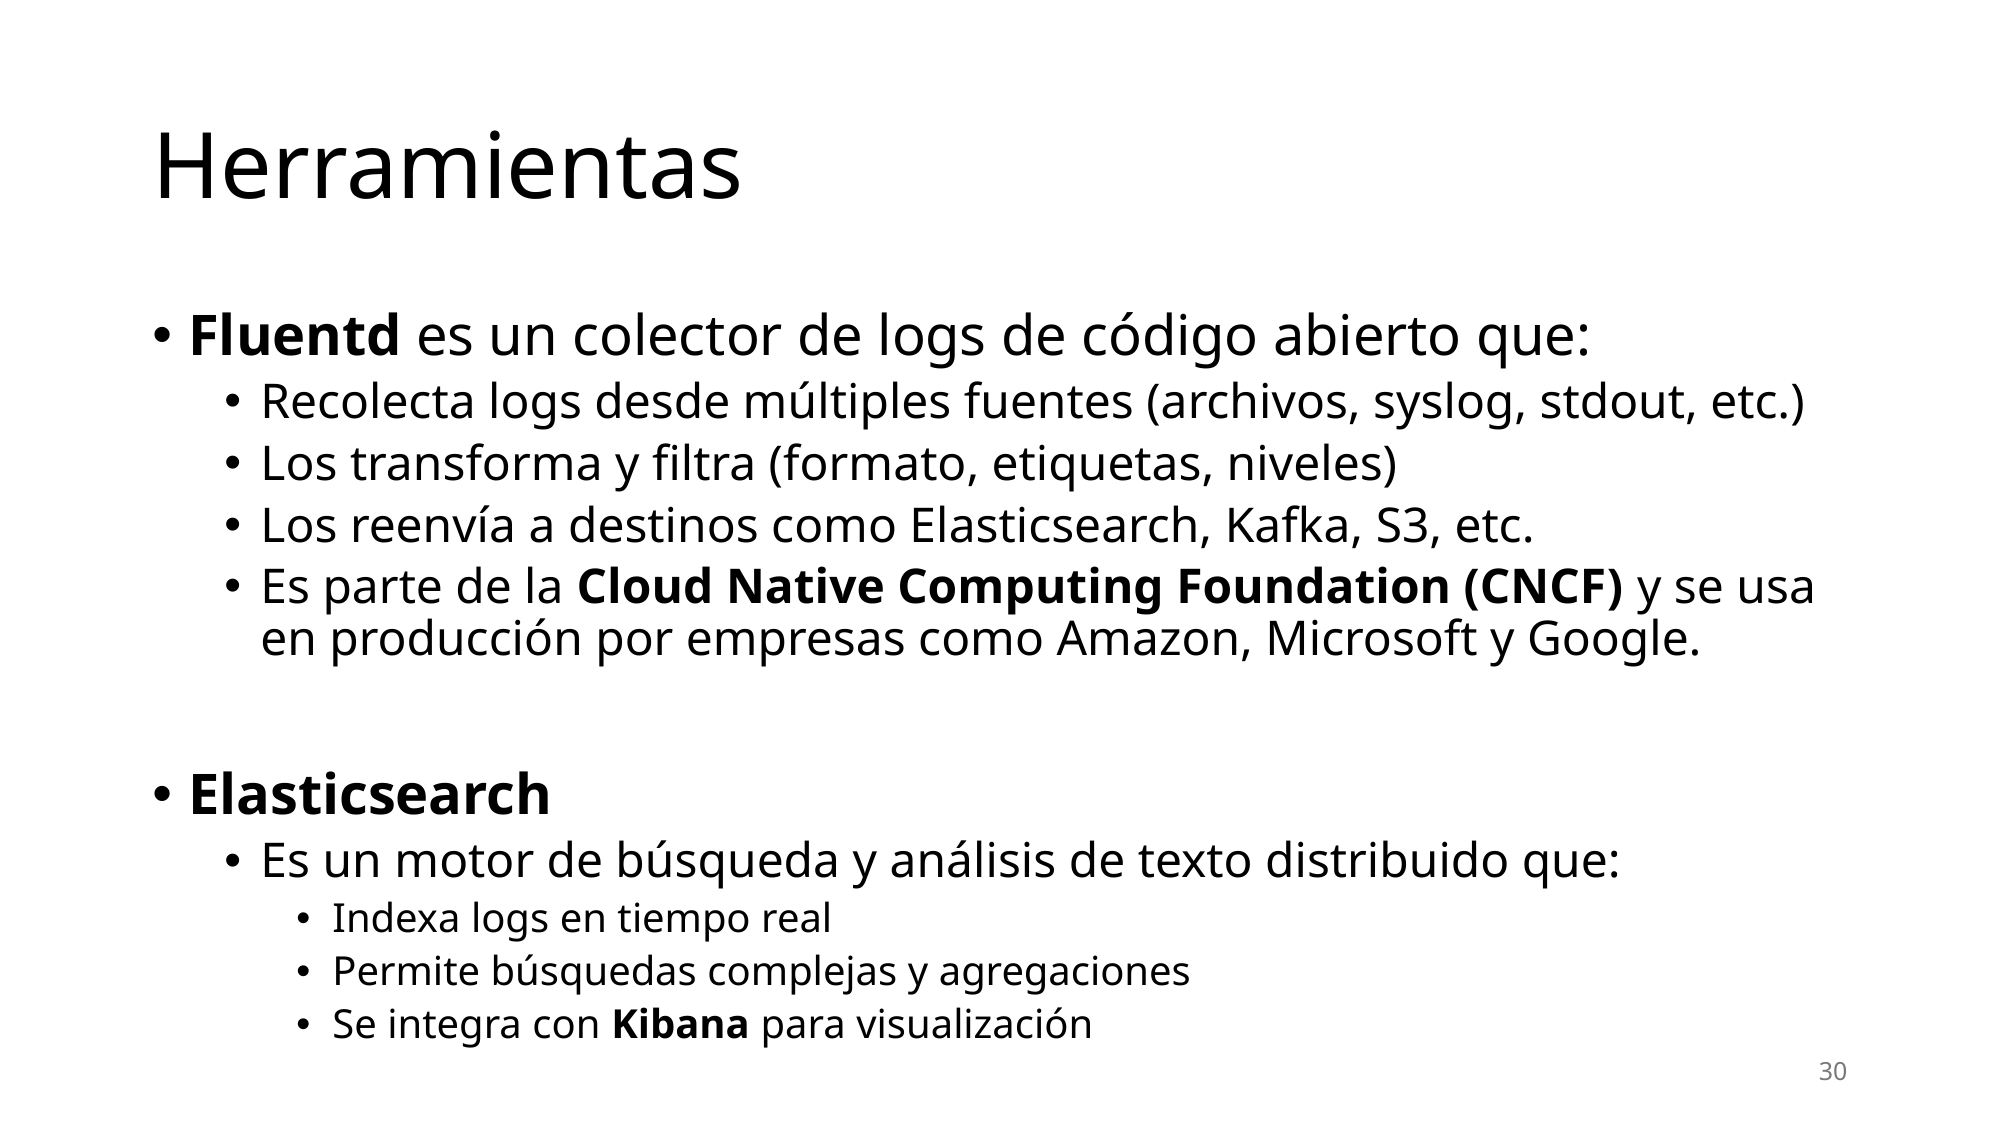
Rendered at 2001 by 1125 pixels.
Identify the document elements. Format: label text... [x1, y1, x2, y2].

list Fluentd es un colector de logs de código abierto que: Recolecta logs desde múltiples fuentes (archivos, syslog, stdout, etc.) Los transforma y filtra (formato, etiquetas, niveles) Los reenvía a destinos como Elasticsearch, Kafka, S3, etc. Es parte de la Cloud Native Computing Foundation (CNCF) y se usa en producción por empresas como Amazon, Microsoft y Google. Elasticsearch Es un motor de búsqueda y análisis de texto distribuido que: Indexa logs en tiempo real Permite búsquedas complejas y agregaciones Se integra con Kibana para visualización [137, 299, 1886, 1066]
slide_number 30 [1412, 1042, 1863, 1103]
title Herramientas [137, 59, 1863, 278]
